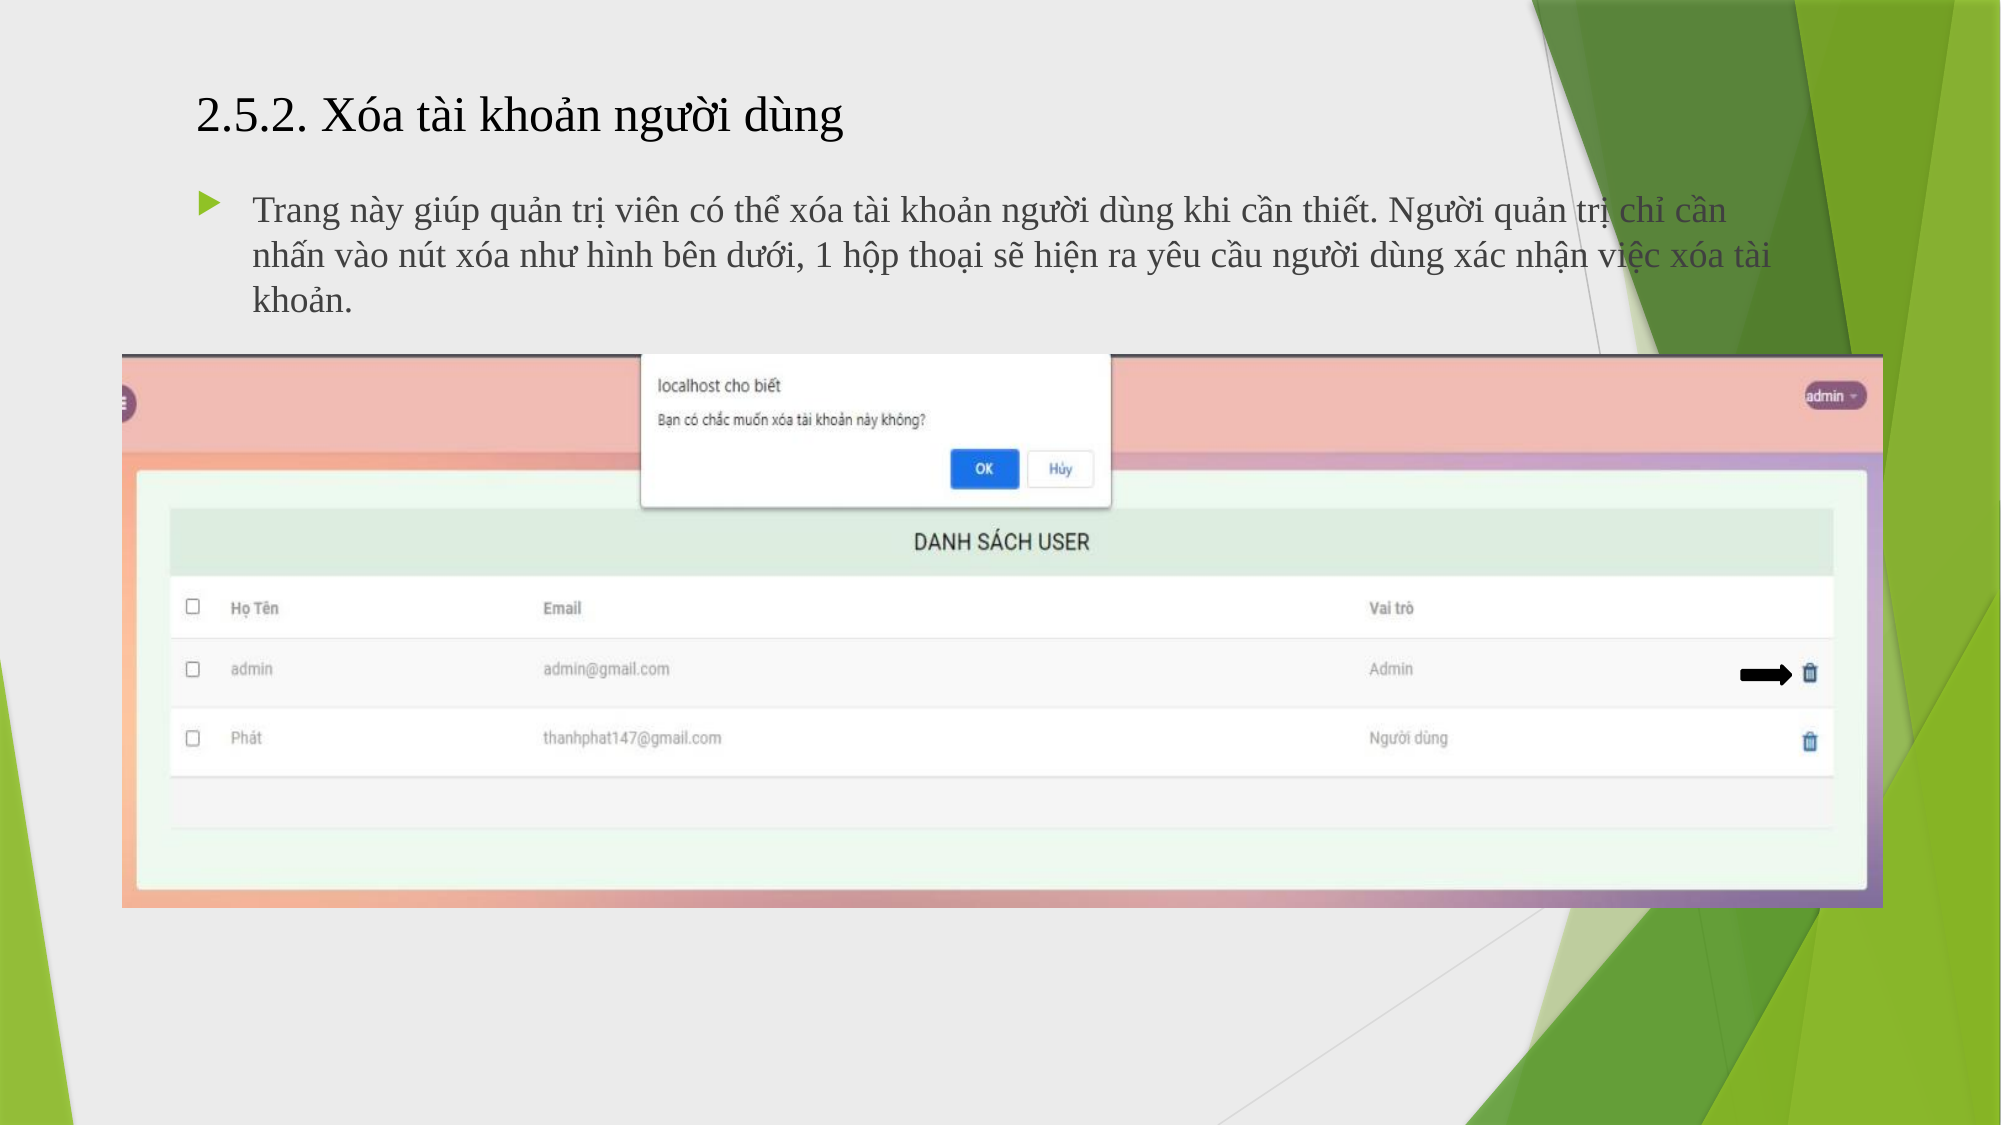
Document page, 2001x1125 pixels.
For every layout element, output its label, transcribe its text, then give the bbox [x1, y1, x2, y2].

picture [121, 354, 1883, 908]
title 2.5.2. Xóa tài khoản người dùng [181, 74, 1724, 177]
list Trang này giúp quản trị viên có thể xóa tài khoản người dùng khi cần thiết. Người quản trị chỉ cần nhấn vào nút xóa như hình bên dưới, 1 hộp thoại sẽ hiện ra yêu cầu người dùng xác nhận việc xóa tài khoản. [181, 177, 1824, 352]
